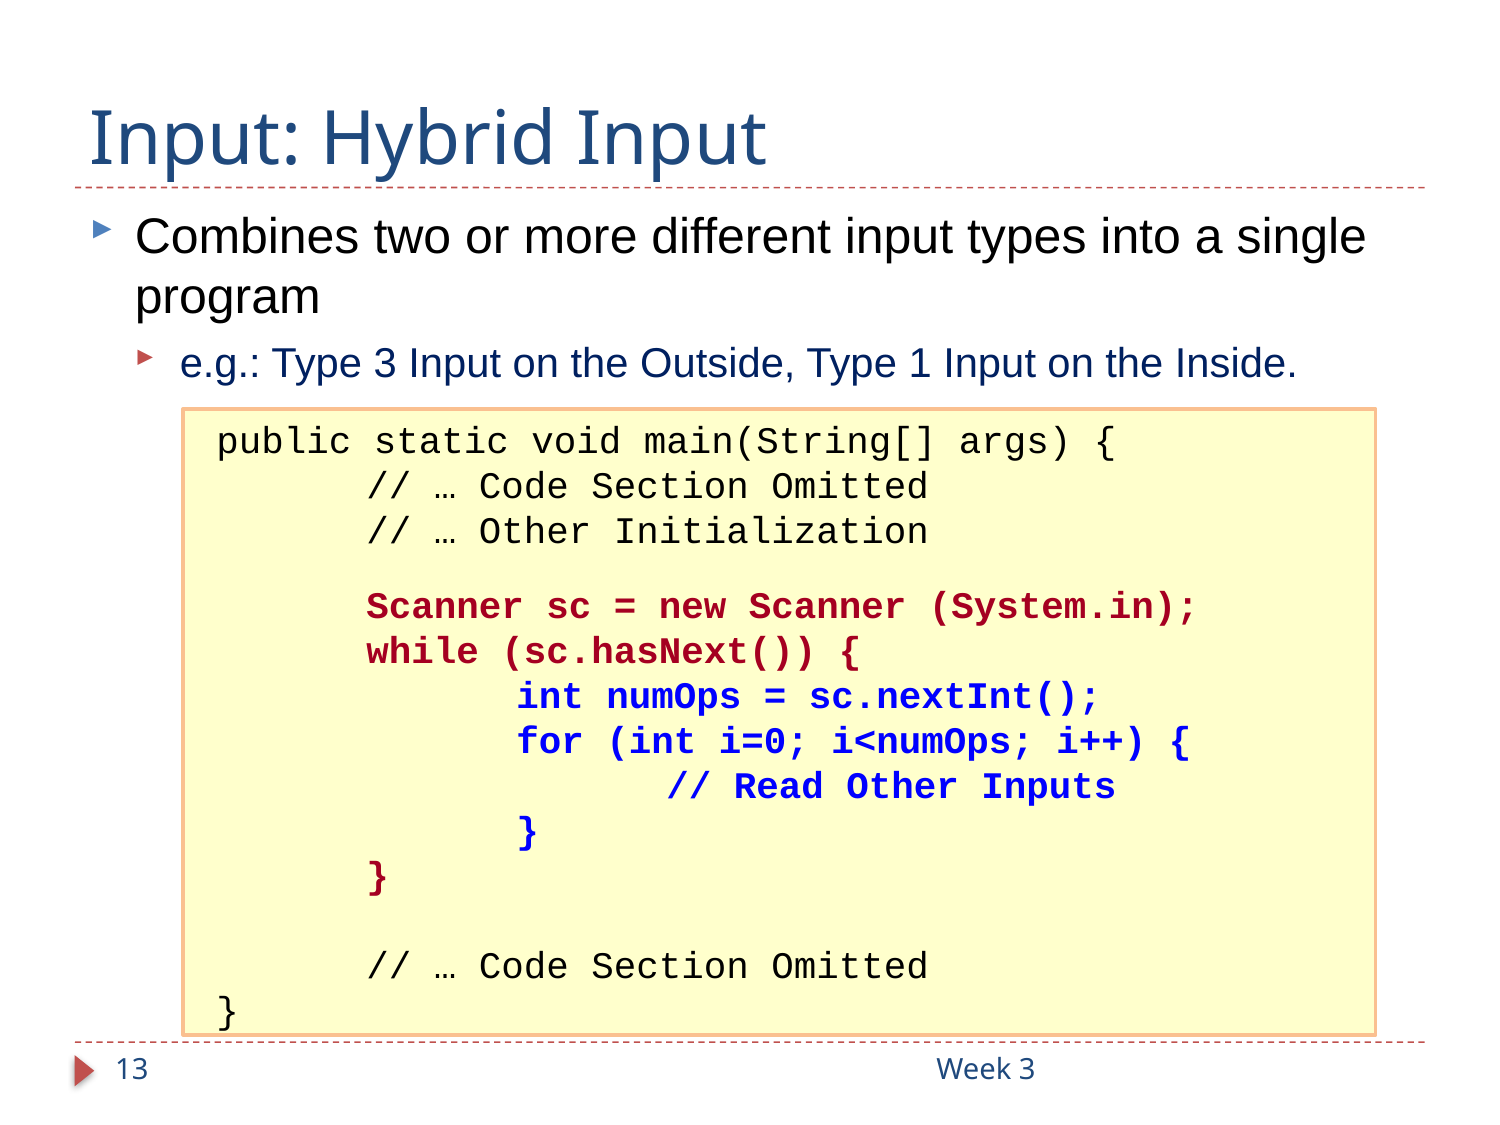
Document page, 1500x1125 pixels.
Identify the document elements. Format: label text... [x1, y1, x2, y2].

text_box public static void main(String[] args) { // … Code Section Omitted // … Other Initialization Scanner sc = new Scanner (System.in); while (sc.hasNext()) { int numOps = sc.nextInt(); for (int i=0; i<numOps; i++) { // Read Other Inputs } } // … Code Section Omitted } [182, 408, 1376, 1035]
title Input: Hybrid Input [75, 24, 1425, 188]
list Combines two or more different input types into a single program e.g.: Type 3 Input on the Outside, Type 1 Input on the Inside. [75, 196, 1459, 445]
footer Week 3 [475, 1042, 1051, 1103]
slide_number 13 [100, 1042, 426, 1103]
